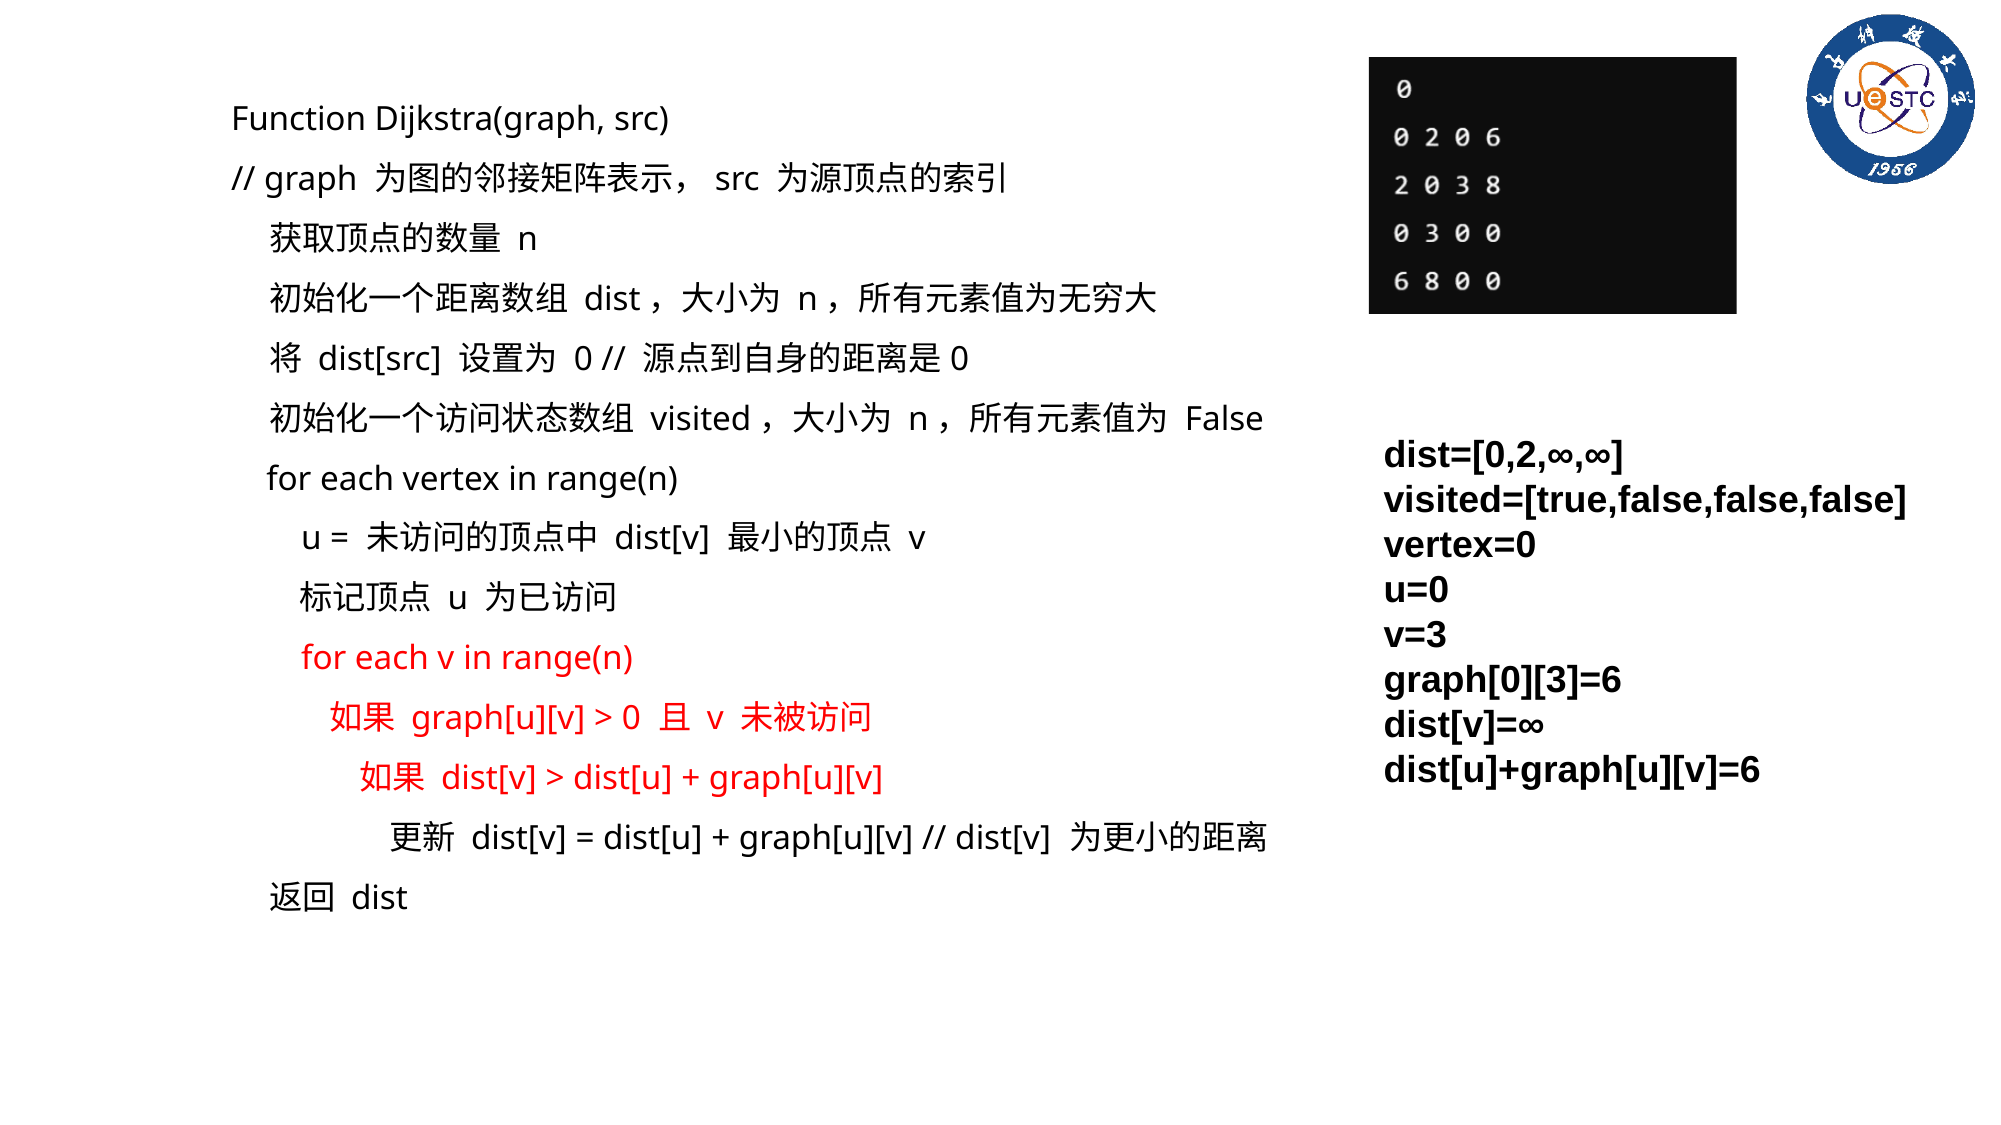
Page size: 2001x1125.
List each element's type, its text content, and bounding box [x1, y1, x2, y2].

text_box dist=[0,2,∞,∞] visited=[true,false,false,false] vertex=0 u=0 v=3 graph[0][3]=6 dist[v]=∞ dist[u]+graph[u][v]=6 [1368, 422, 1958, 798]
picture [1368, 57, 1737, 314]
text_box Function Dijkstra(graph, src) // graph 为图的邻接矩阵表示，src 为源顶点的索引 获取顶点的数量 n 初始化一个距离数组 dist，大小为 n，所有元素值为无穷大 将 dist[src] 设置为 0 // 源点到自身的距离是0 初始化一个访问状态数组 visited，大小为 n，所有元素值为 False for each vertex in range(n) u = 未访问的顶点中 dist[v] 最小的顶点 v 标记顶点 u 为已访问 for each v in range(n) 如果 graph[u][v] > 0 且 v 未被访问 如果 dist[v] > dist[u] + graph[u][v] 更新 dist[v] = dist[u] + graph[u][v] // dist[v] 为更小的距离 返回 dist [216, 70, 1414, 924]
picture [1797, 4, 1986, 193]
